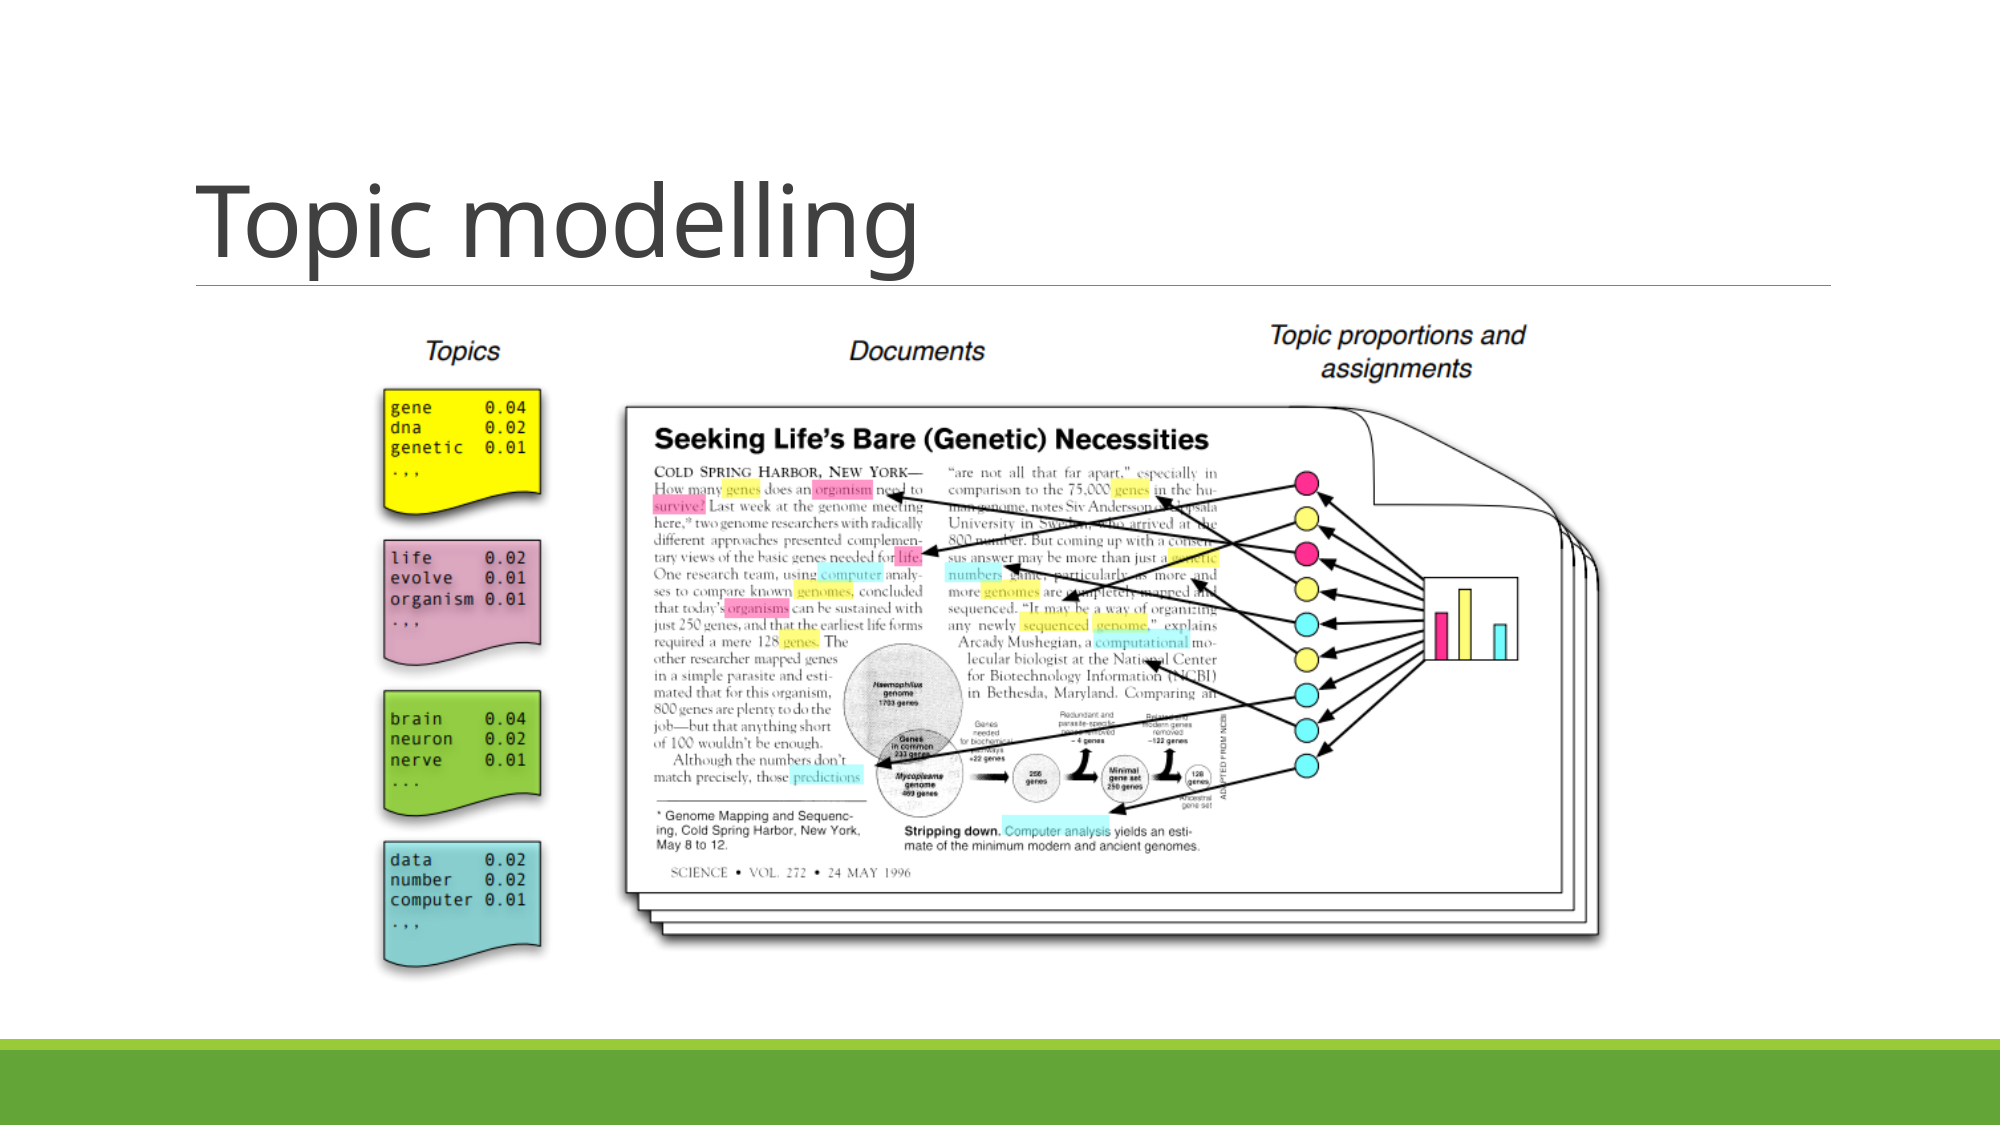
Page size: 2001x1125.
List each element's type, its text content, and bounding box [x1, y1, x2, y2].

title Topic modelling [180, 47, 1830, 285]
picture [340, 315, 1660, 996]
